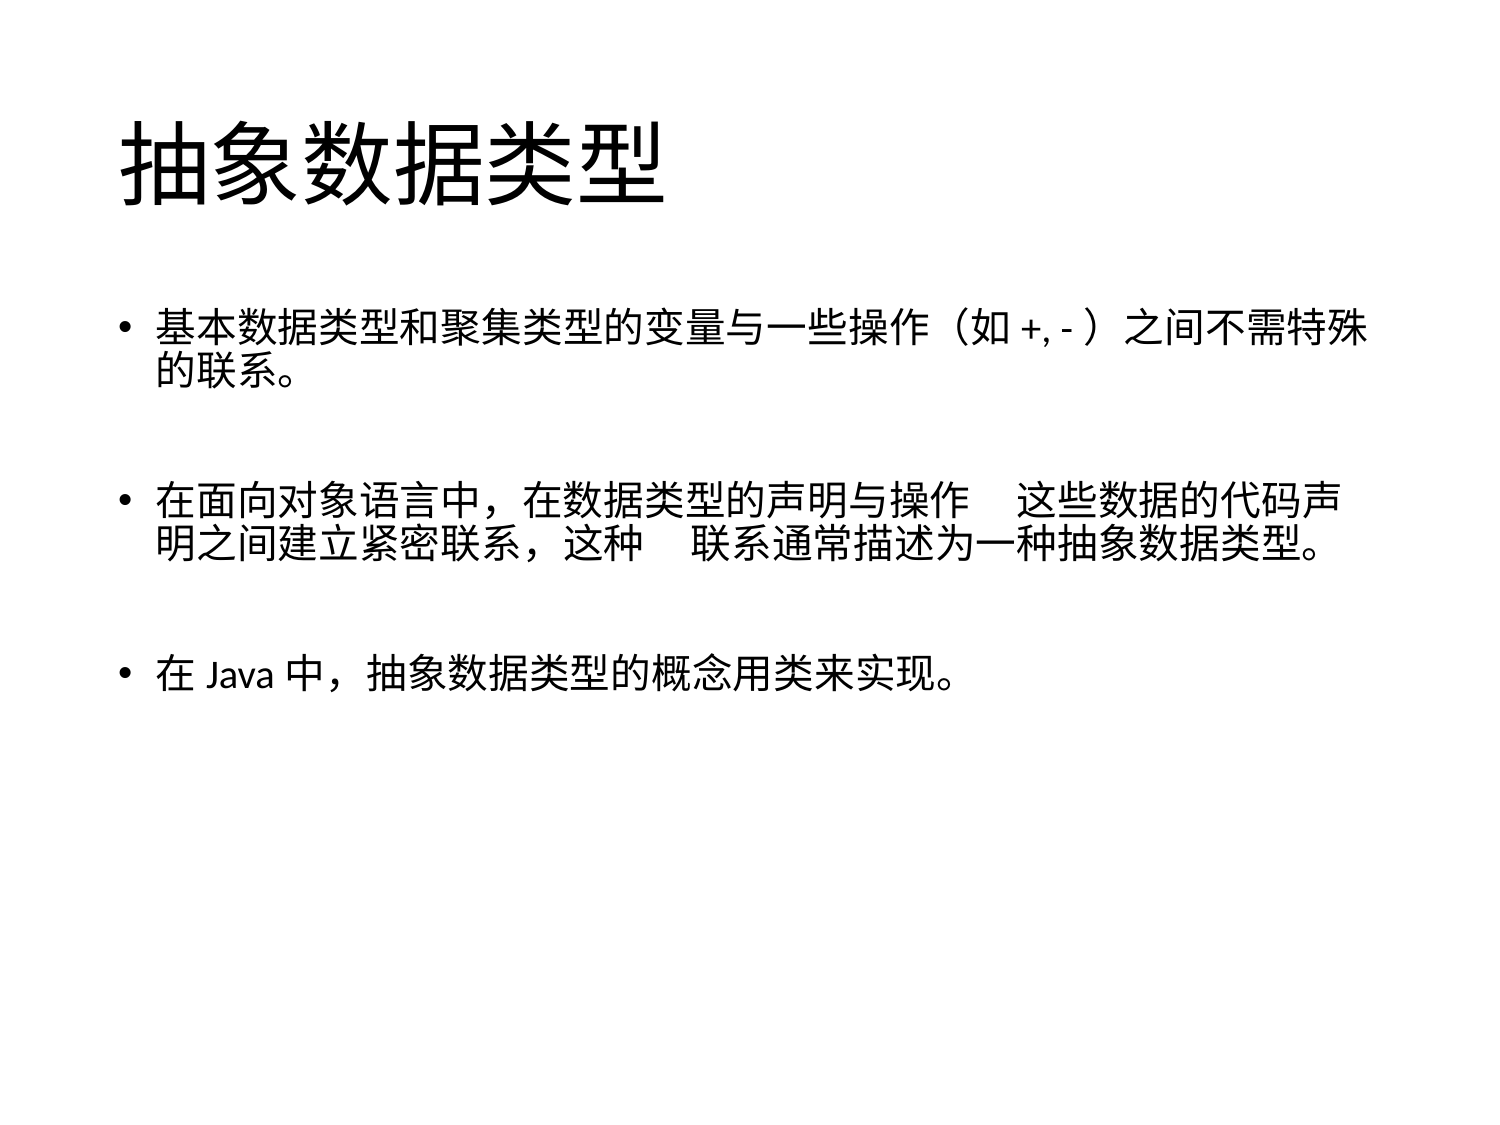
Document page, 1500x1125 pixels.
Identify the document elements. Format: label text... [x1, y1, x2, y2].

title 抽象数据类型 [103, 59, 1397, 278]
list 基本数据类型和聚集类型的变量与一些操作（如+, -）之间不需特殊的联系。 在面向对象语言中，在数据类型的声明与操作 这些数据的代码声明之间建立紧密联系，这种 联系通常描述为一种抽象数据类型。 在Java中，抽象数据类型的概念用类来实现。 [103, 299, 1397, 1014]
